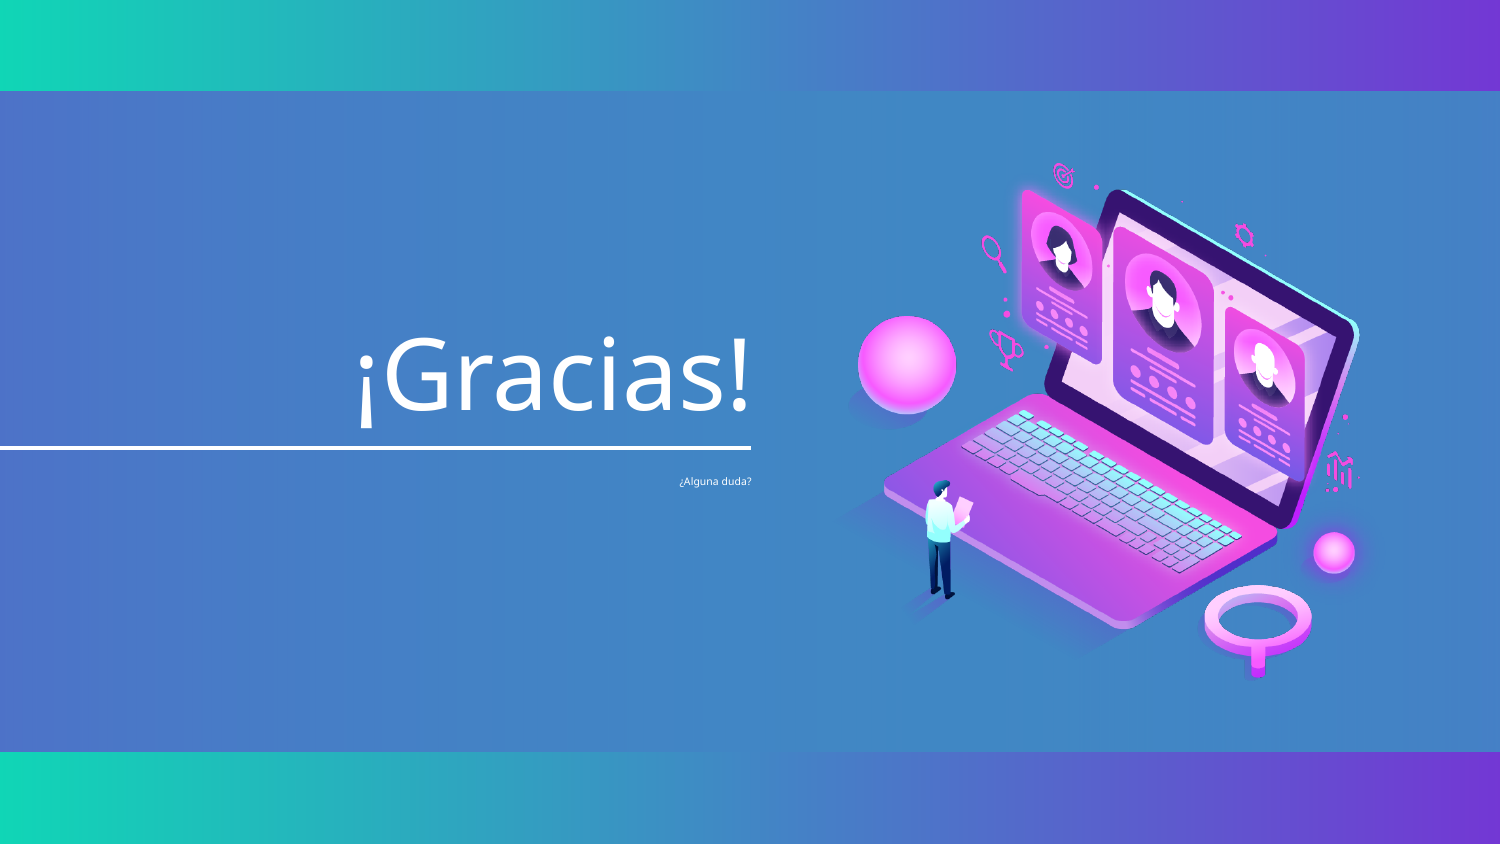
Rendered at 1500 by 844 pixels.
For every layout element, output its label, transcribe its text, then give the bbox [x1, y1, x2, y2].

subtitle ¿Alguna duda? [285, 460, 767, 620]
title ¡Gracias! [78, 305, 769, 446]
picture [826, 163, 1392, 681]
